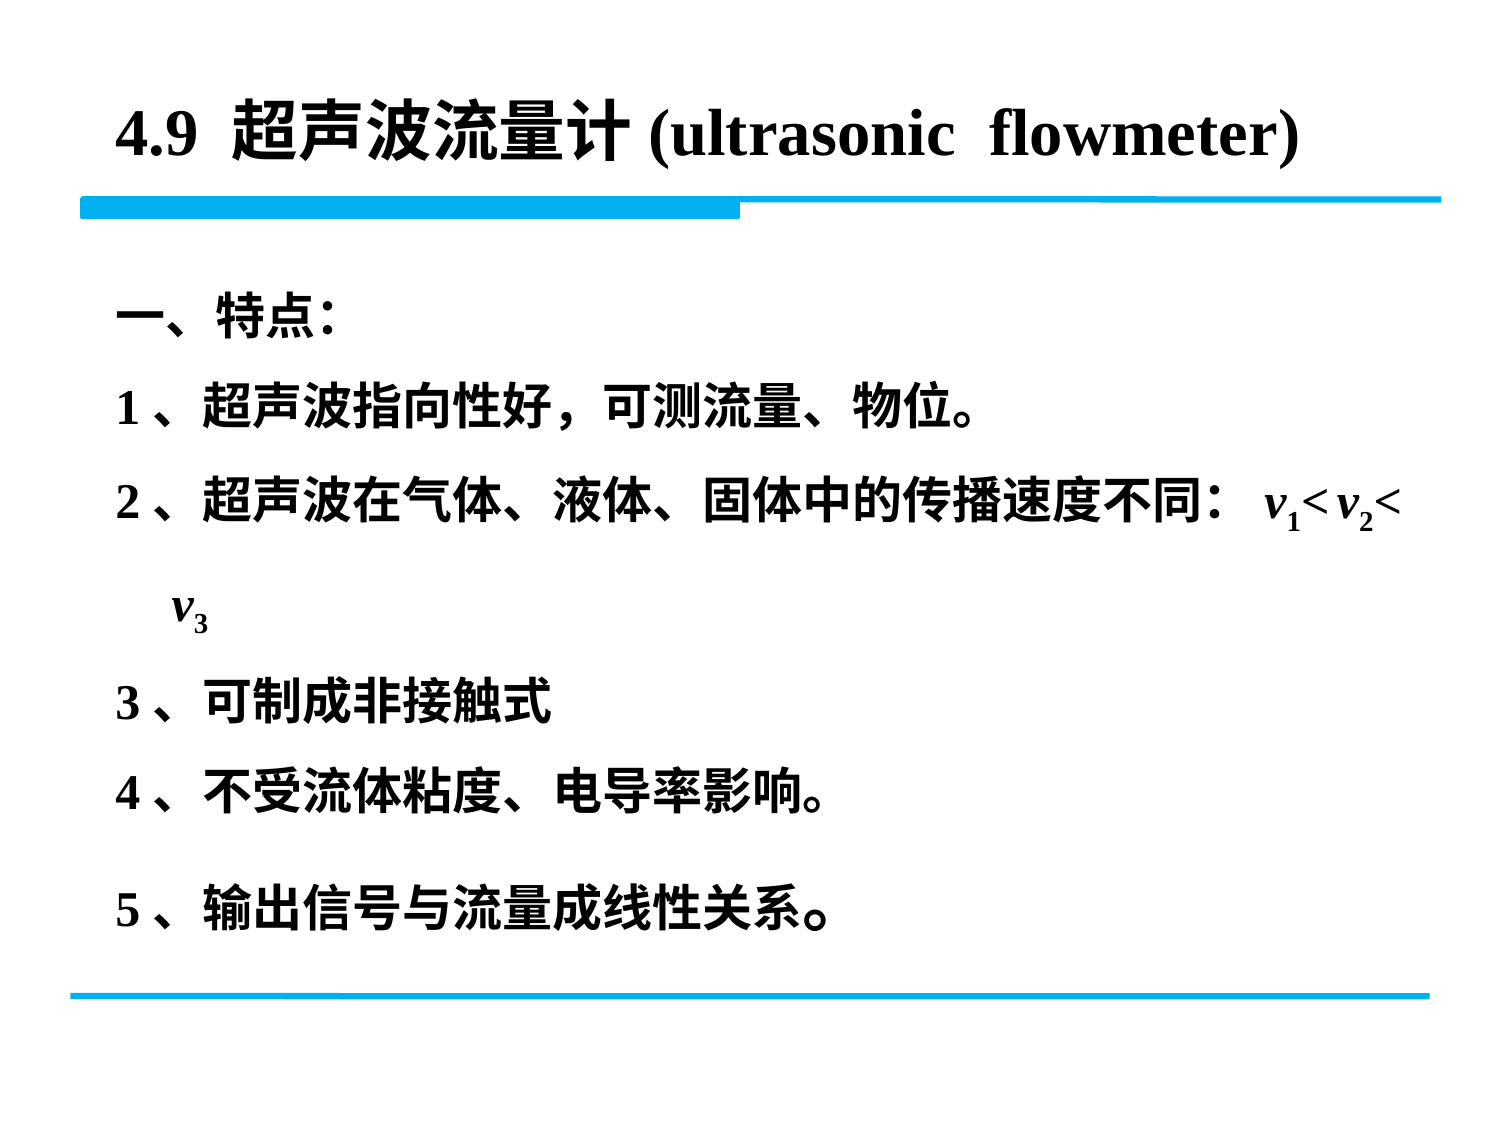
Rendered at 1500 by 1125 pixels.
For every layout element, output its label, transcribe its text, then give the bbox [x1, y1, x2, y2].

list 4.9 超声波流量计(ultrasonic flowmeter) 一、特点： 1、超声波指向性好，可测流量、物位。 2、超声波在气体、液体、固体中的传播速度不同：v1< v2< v3 3、可制成非接触式 4、不受流体粘度、电导率影响。 5、输出信号与流量成线性关系。 [100, 89, 1460, 1028]
